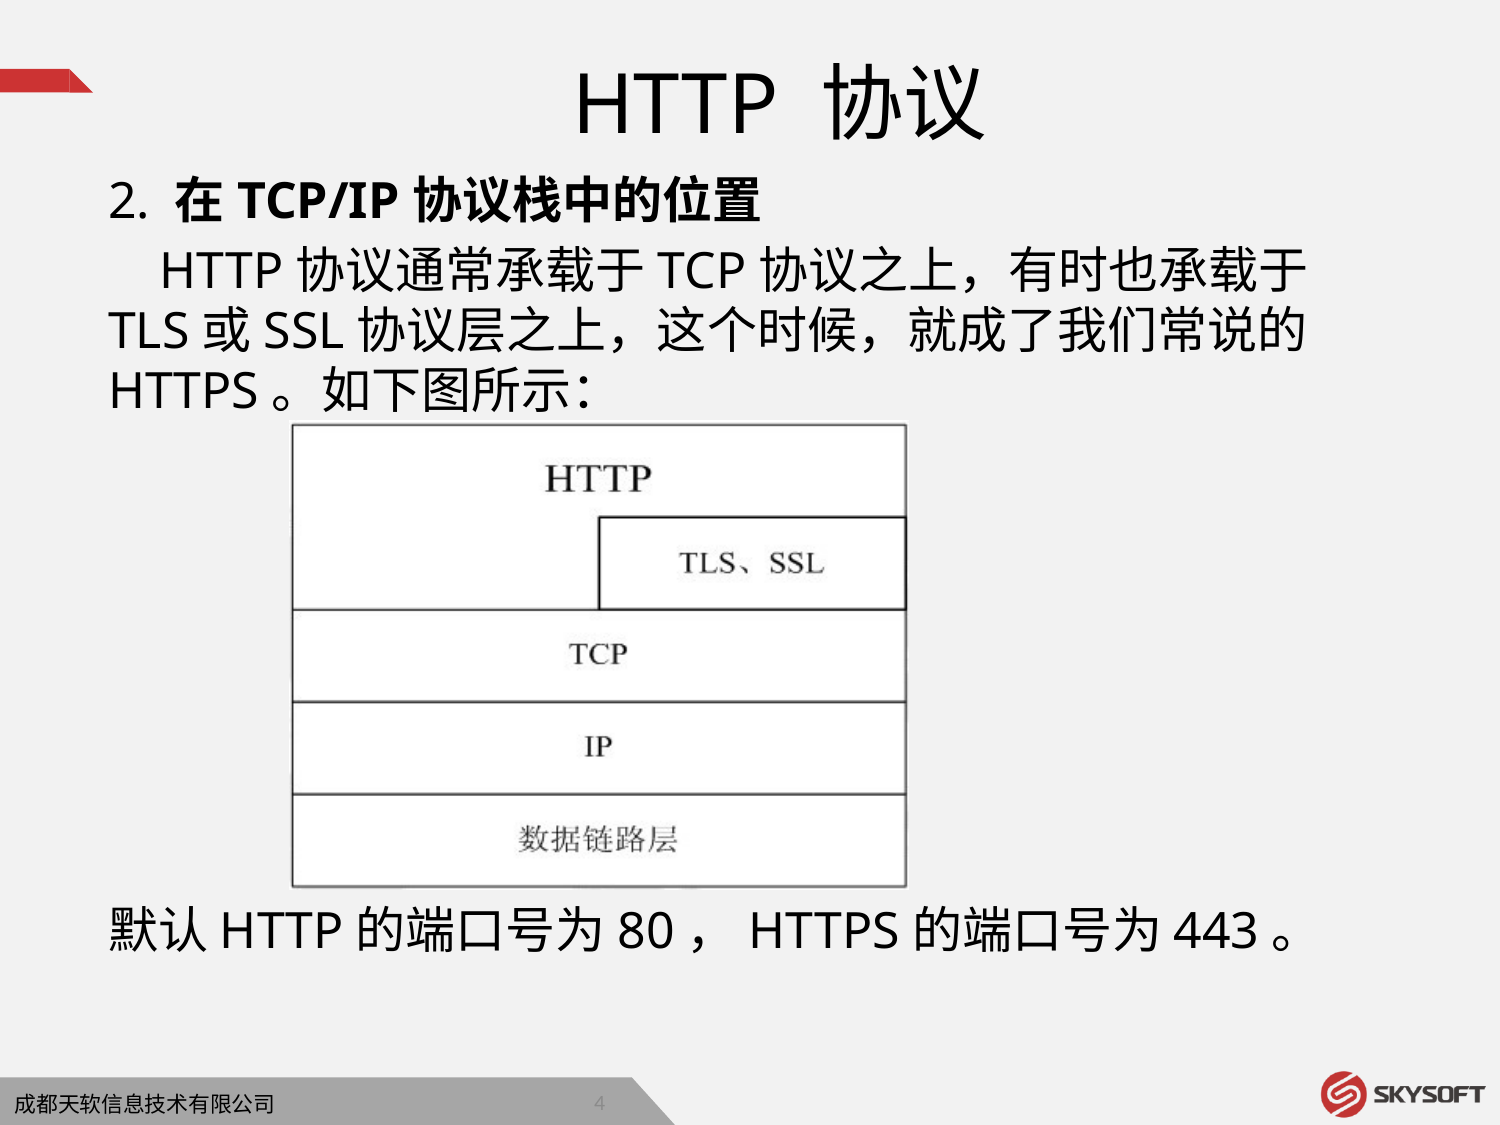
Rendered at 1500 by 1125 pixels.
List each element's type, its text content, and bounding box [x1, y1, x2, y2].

picture [1293, 1064, 1500, 1125]
list HTTP 协议 [112, 42, 1447, 114]
picture [288, 420, 909, 890]
list 2. 在TCP/IP协议栈中的位置 HTTP协议通常承载于TCP协议之上，有时也承载于TLS或SSL协议层之上，这个时候，就成了我们常说的HTTPS。如下图所示： 默认HTTP的端口号为80，HTTPS的端口号为443。 [93, 160, 1412, 1012]
slide_number 3 [270, 1071, 621, 1125]
